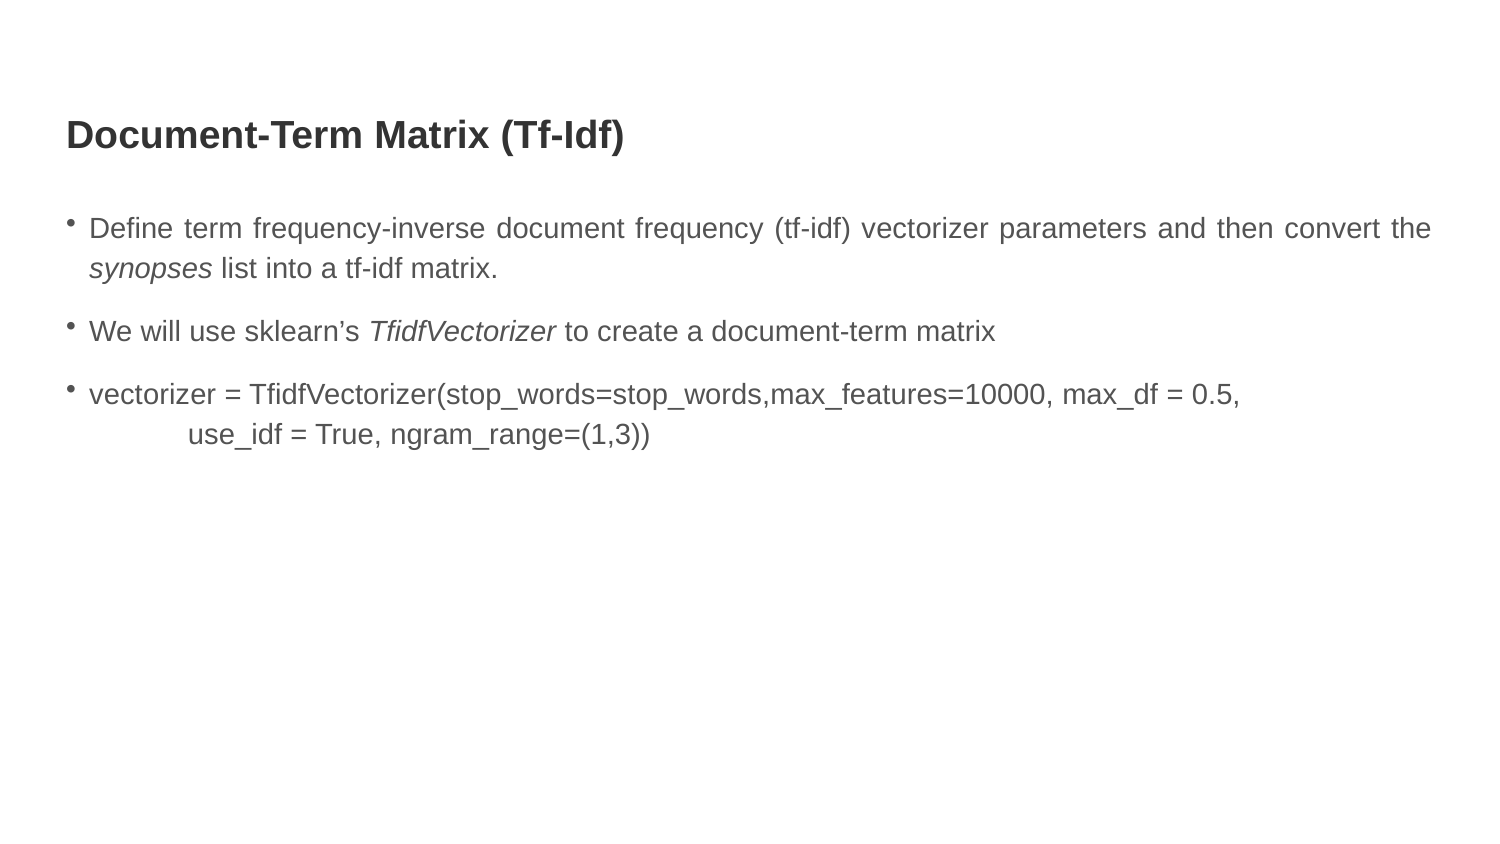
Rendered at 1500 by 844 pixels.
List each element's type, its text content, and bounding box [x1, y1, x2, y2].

list Define term frequency-inverse document frequency (tf-idf) vectorizer parameters and then convert the synopses list into a tf-idf matrix. We will use sklearn’s TfidfVectorizer to create a document-term matrix vectorizer = TfidfVectorizer(stop_words=stop_words,max_features=10000, max_df = 0.5, use_idf = True, ngram_range=(1,3)) [50, 188, 1450, 750]
title Document-Term Matrix (Tf-Idf) [50, 72, 1450, 168]
